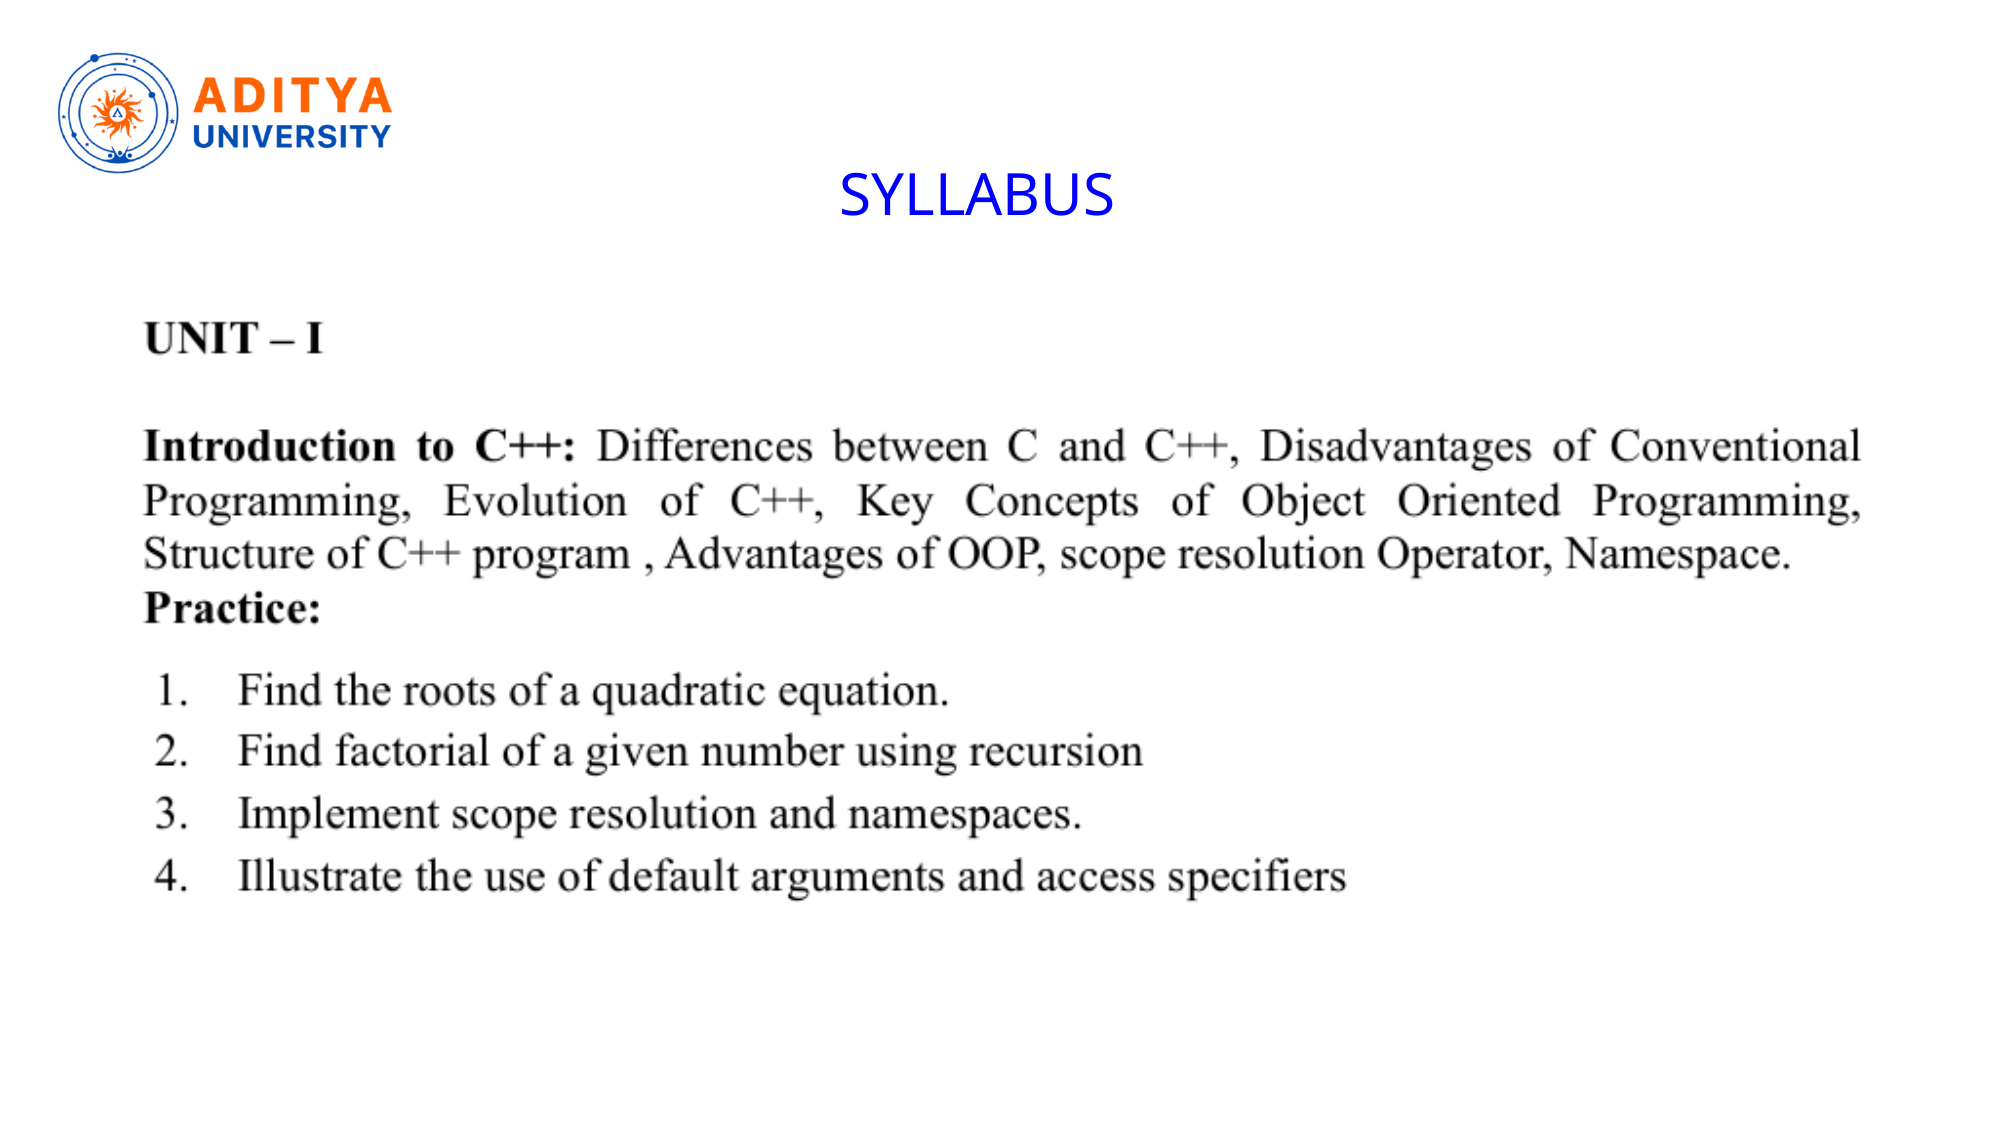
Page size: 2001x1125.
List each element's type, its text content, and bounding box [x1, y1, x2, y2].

picture [0, 0, 494, 256]
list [112, 299, 1983, 938]
text_box SYLLABUS [825, 149, 1163, 235]
